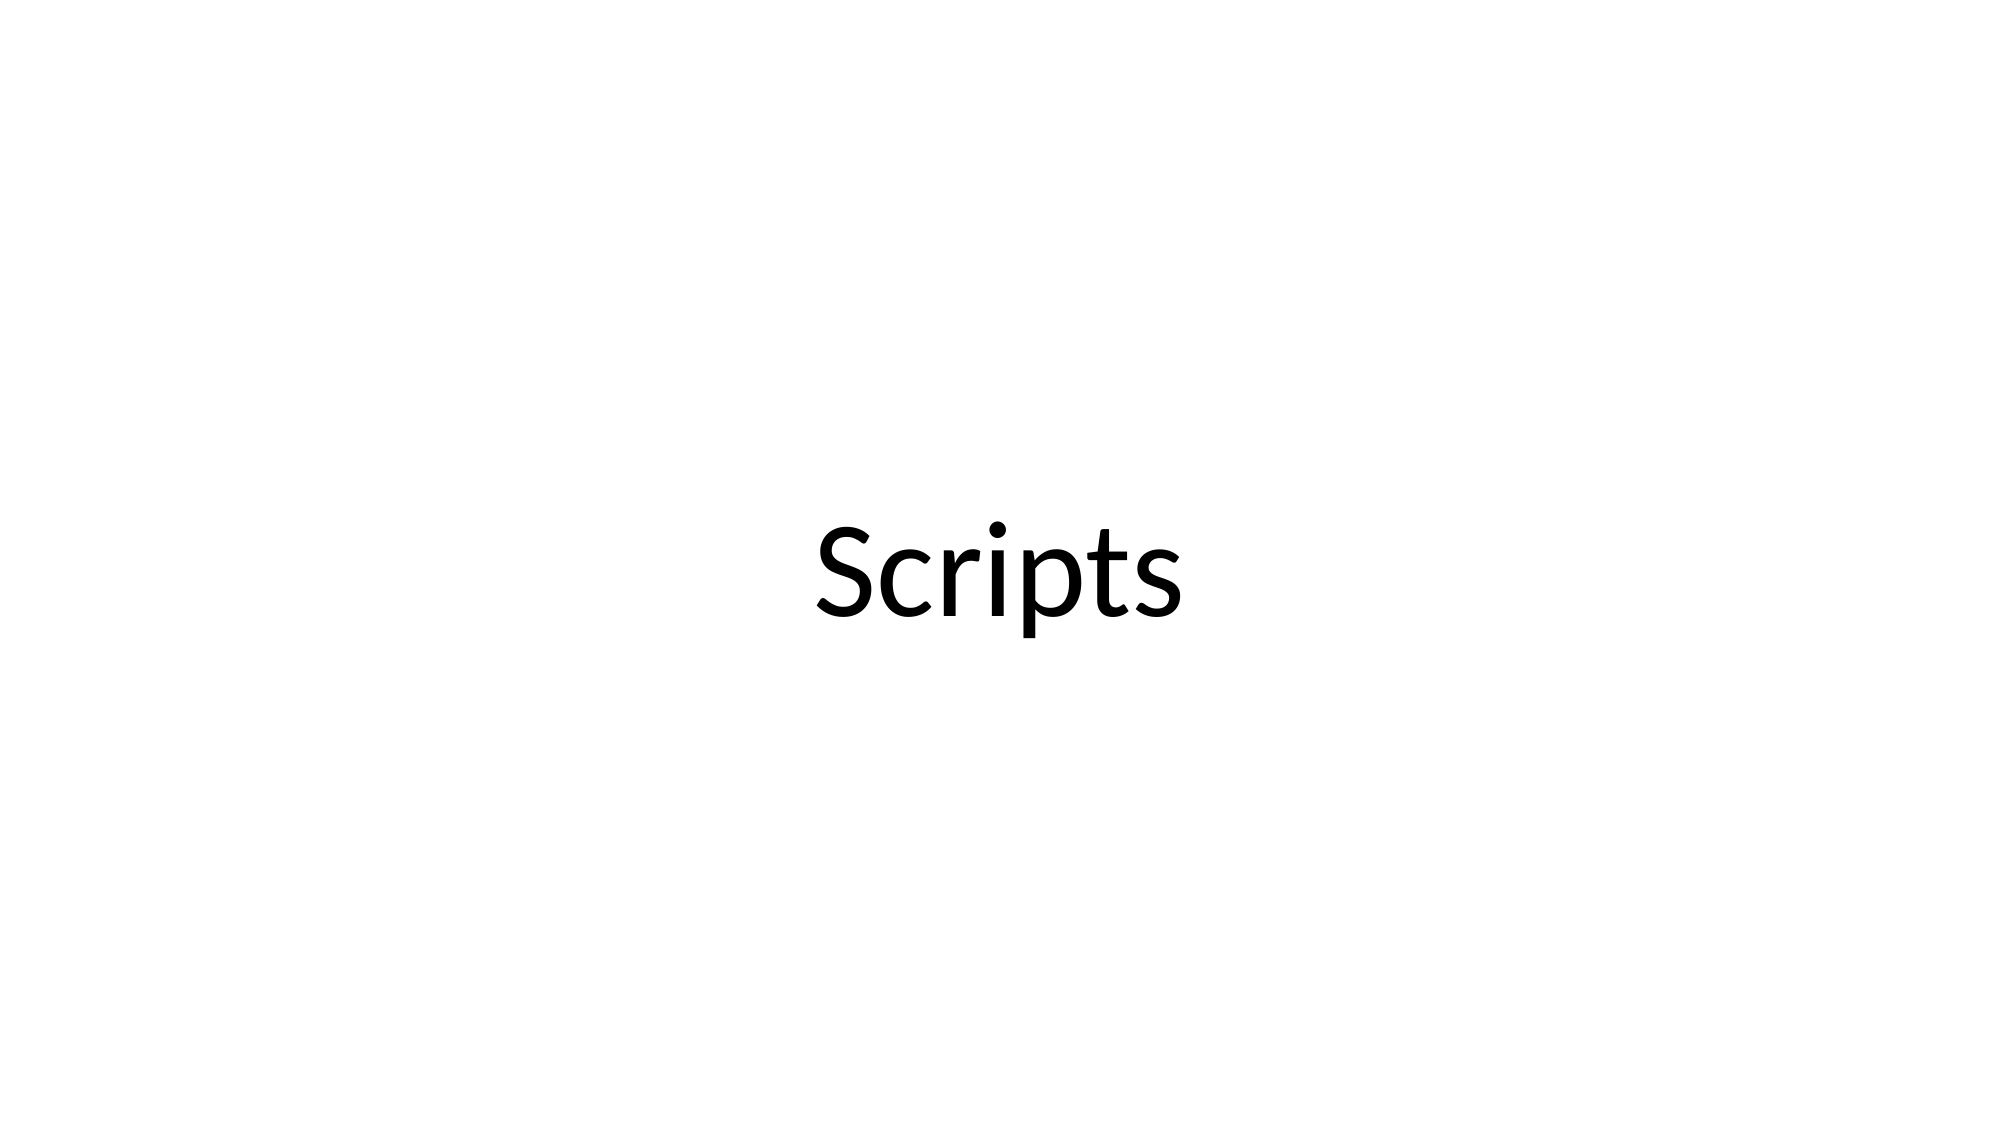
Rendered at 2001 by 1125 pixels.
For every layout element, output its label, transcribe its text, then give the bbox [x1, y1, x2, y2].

text_box Scripts [547, 471, 1453, 652]
